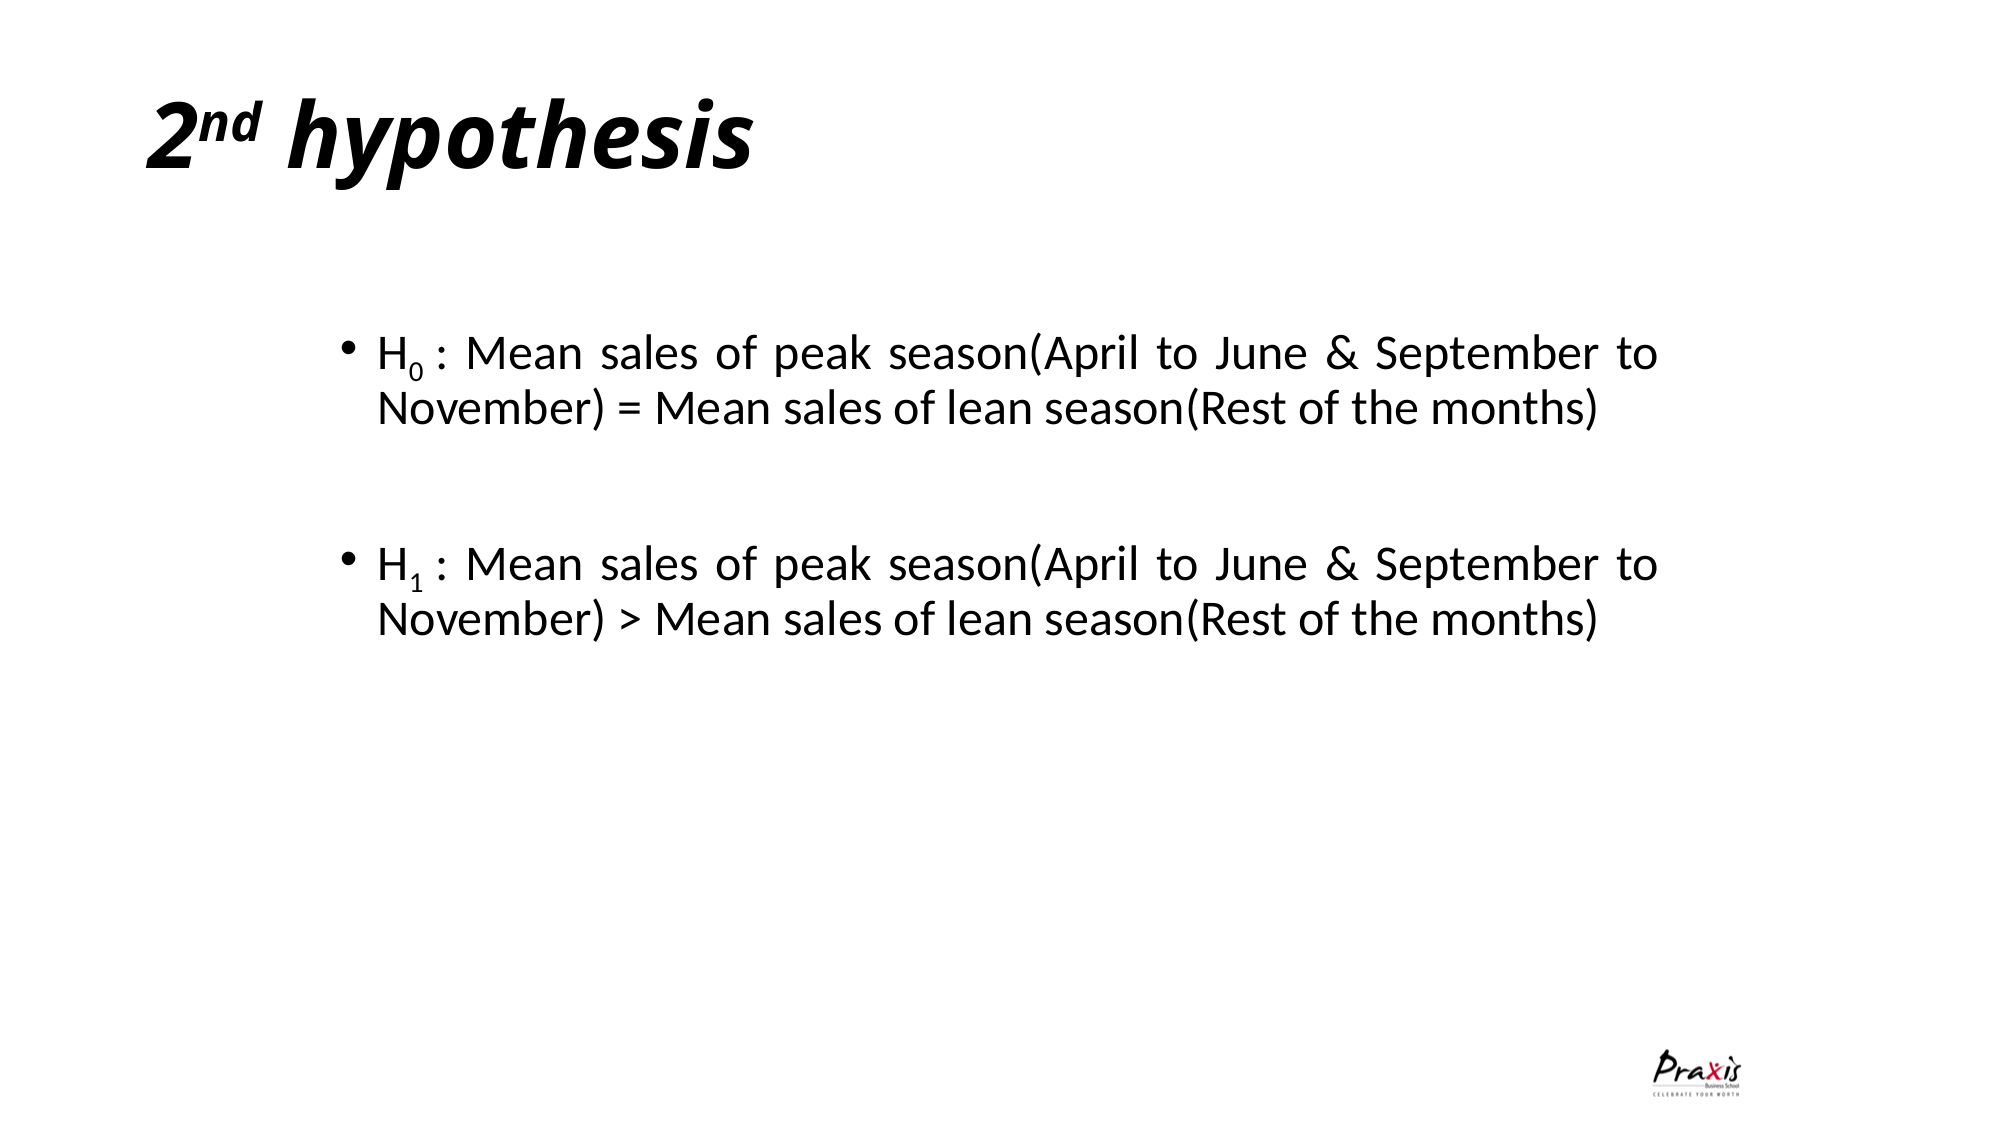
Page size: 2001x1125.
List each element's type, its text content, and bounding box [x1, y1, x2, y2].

title 2nd hypothesis [133, 45, 1867, 233]
list H0 : Mean sales of peak season(April to June & September to November) = Mean sales of lean season(Rest of the months) H1 : Mean sales of peak season(April to June & September to November) > Mean sales of lean season(Rest of the months) [324, 312, 1675, 1005]
picture [1645, 1022, 1750, 1125]
